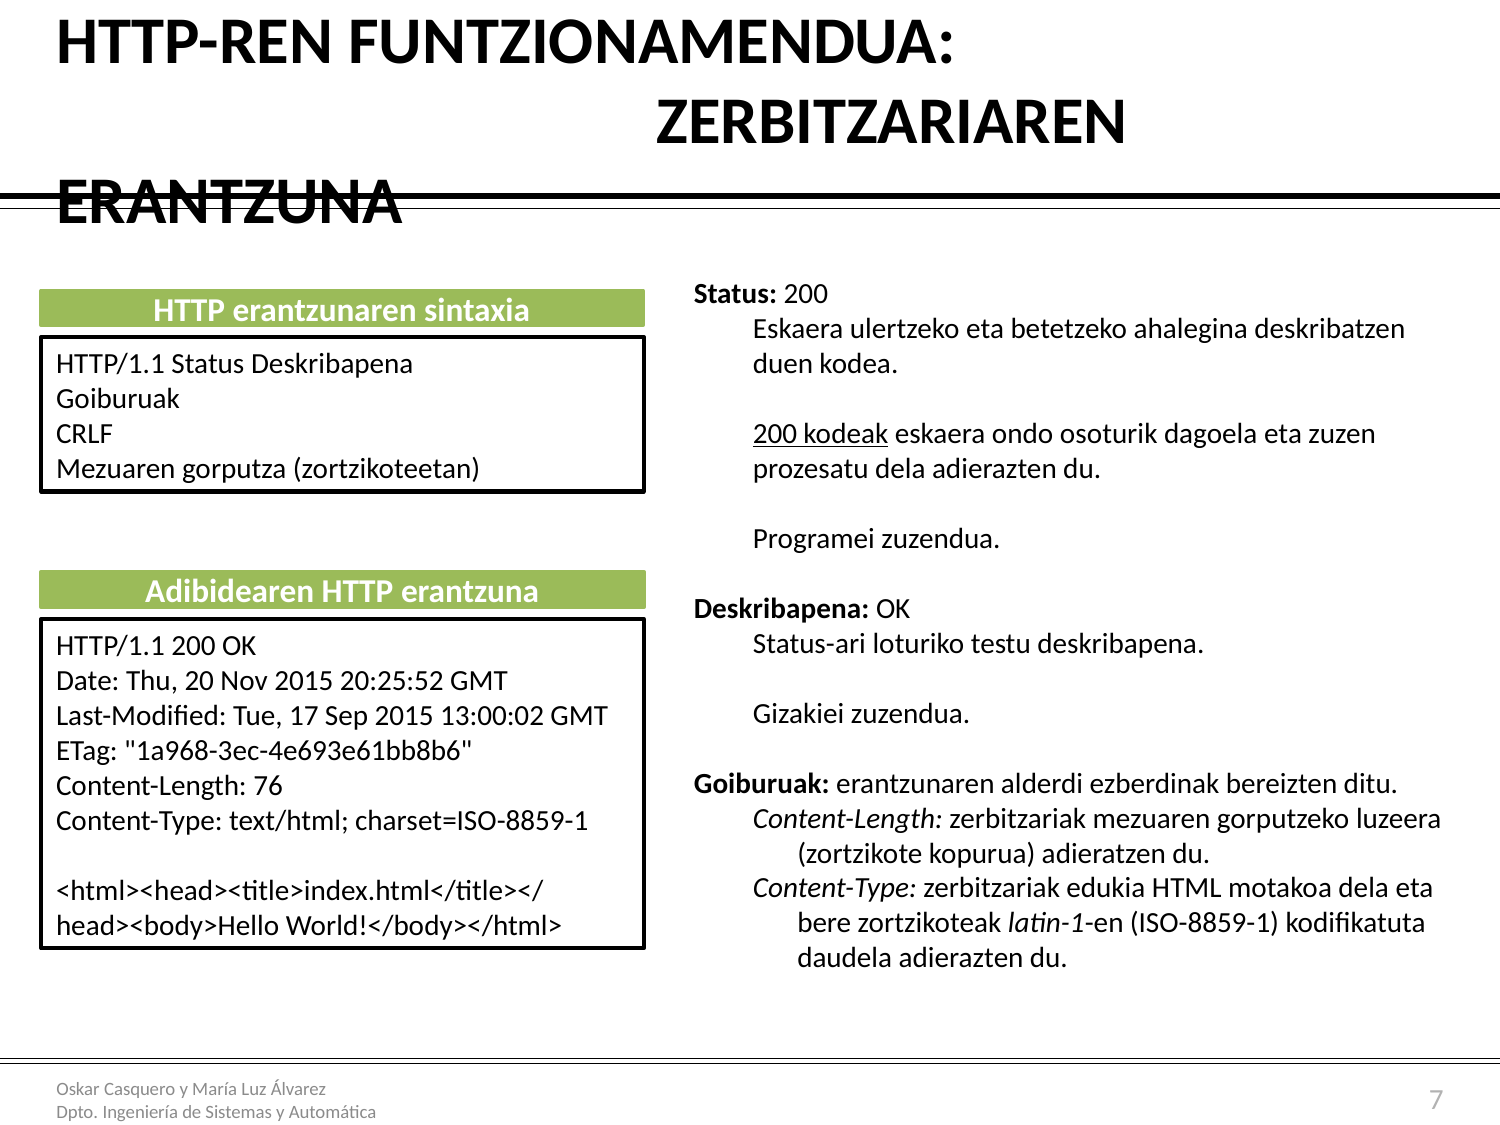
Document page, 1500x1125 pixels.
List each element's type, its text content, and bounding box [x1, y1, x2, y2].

title HTTP-ren funtzionamendua: zerbitzariaren erantzuna [41, 42, 1459, 191]
text_box HTTP erantzunaren sintaxia [39, 289, 645, 327]
text_box HTTP/1.1 200 OK Date: Thu, 20 Nov 2015 20:25:52 GMT Last-Modified: Tue, 17 Sep 2015 13:00:02 GMT ETag: "1a968-3ec-4e693e61bb8b6" Content-Length: 76 Content-Type: text/html; charset=ISO-8859-1 <html><head><title>index.html</title></head><body>Hello World!</body></html> [41, 619, 644, 949]
text_box Status: 200 Eskaera ulertzeko eta betetzeko ahalegina deskribatzen duen kodea. 200 kodeak eskaera ondo osoturik dagoela eta zuzen prozesatu dela adierazten du. Programei zuzendua. Deskribapena: OK Status-ari loturiko testu deskribapena. Gizakiei zuzendua. Goiburuak: erantzunaren alderdi ezberdinak bereizten ditu. Content-Length: zerbitzariak mezuaren gorputzeko luzeera (zortzikote kopurua) adieratzen du. Content-Type: zerbitzariak edukia HTML motakoa dela eta bere zortzikoteak latin-1-en (ISO-8859-1) kodifikatuta daudela adierazten du. [679, 267, 1483, 982]
text_box Adibidearen HTTP erantzuna [39, 570, 646, 609]
text_box HTTP/1.1 Status Deskribapena Goiburuak CRLF Mezuaren gorputza (zortzikoteetan) [41, 336, 644, 492]
slide_number 7 [1340, 1077, 1459, 1119]
